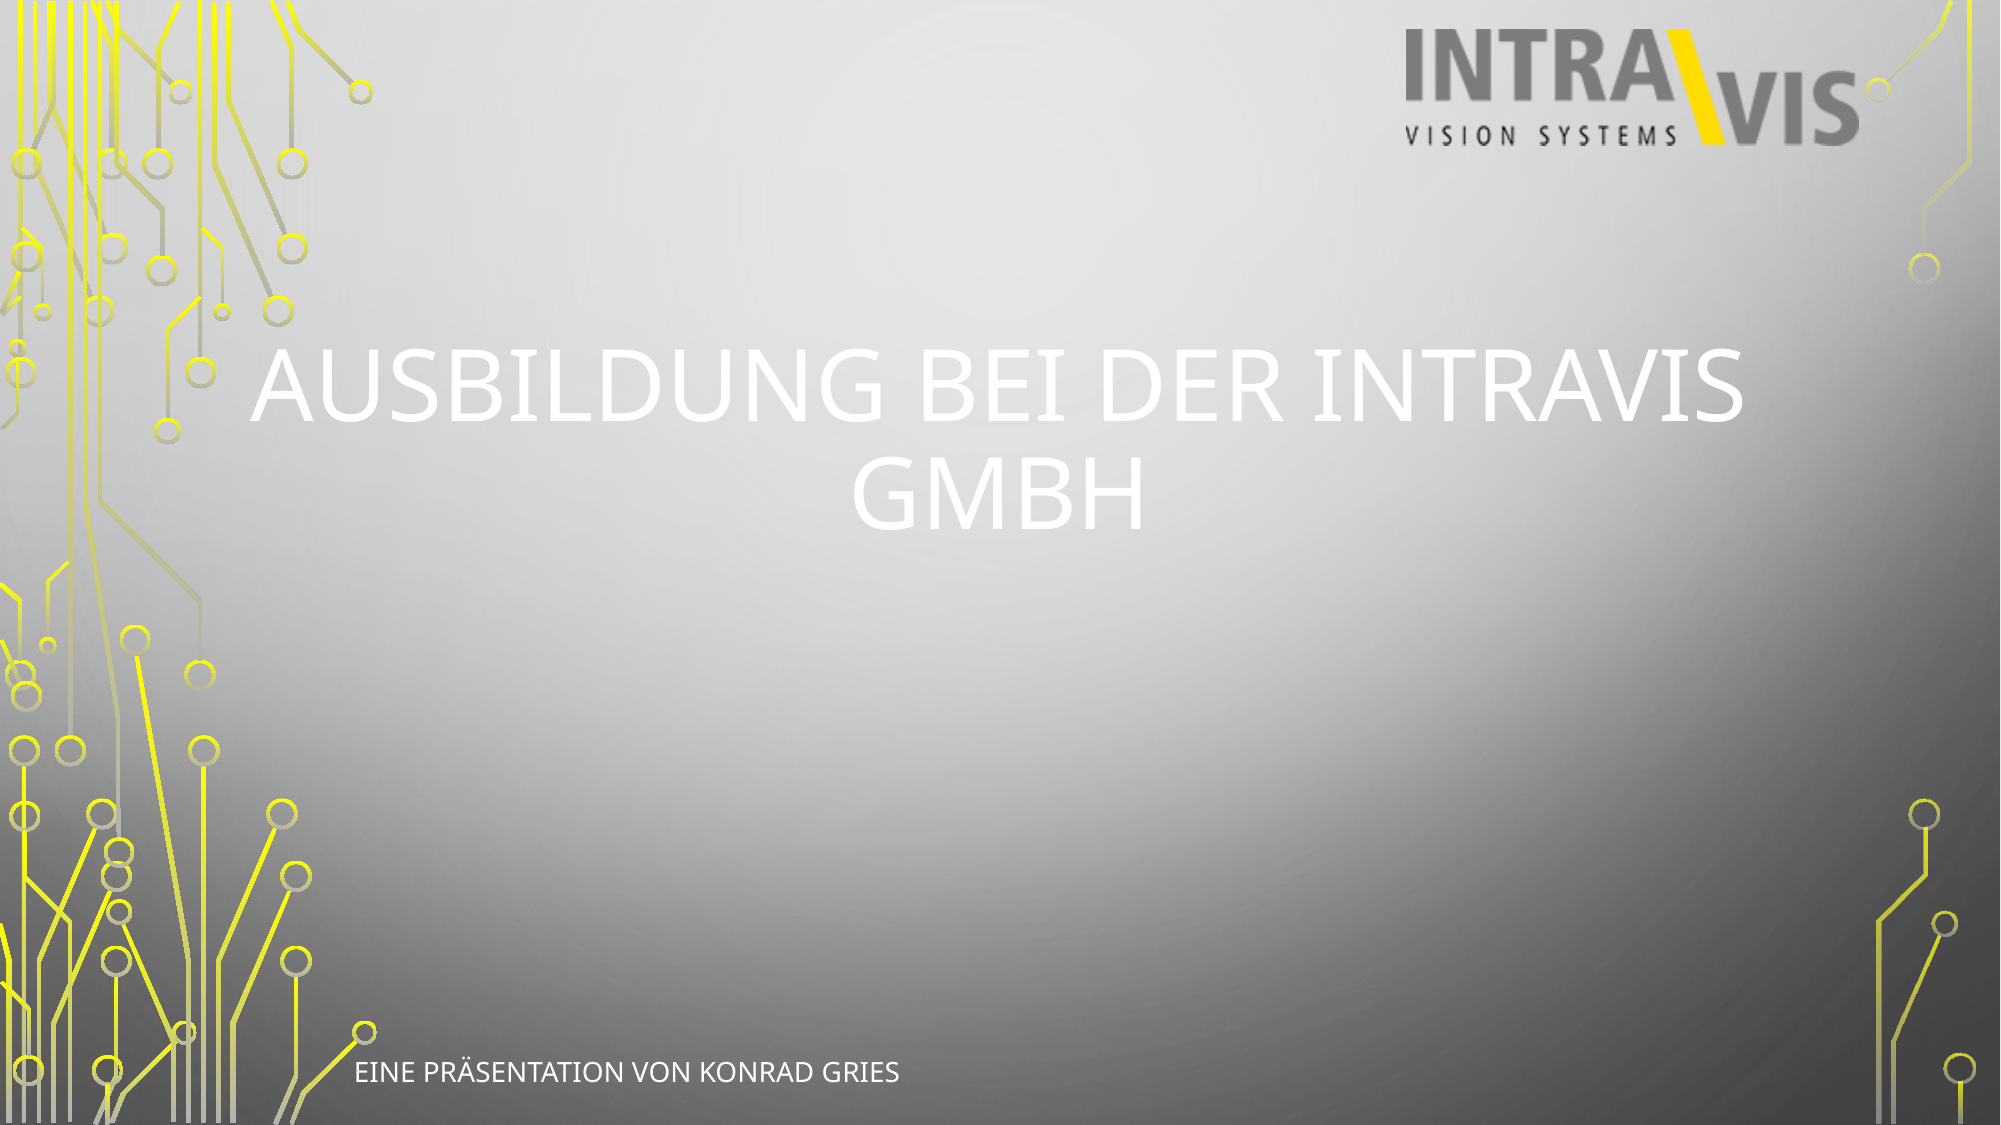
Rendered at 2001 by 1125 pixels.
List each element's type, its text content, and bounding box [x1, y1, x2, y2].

title Ausbildung bei der Intravis GmbH [227, 231, 1773, 894]
picture [1406, 28, 1860, 146]
subtitle Eine Präsentation von Konrad Gries [338, 1040, 1539, 1096]
